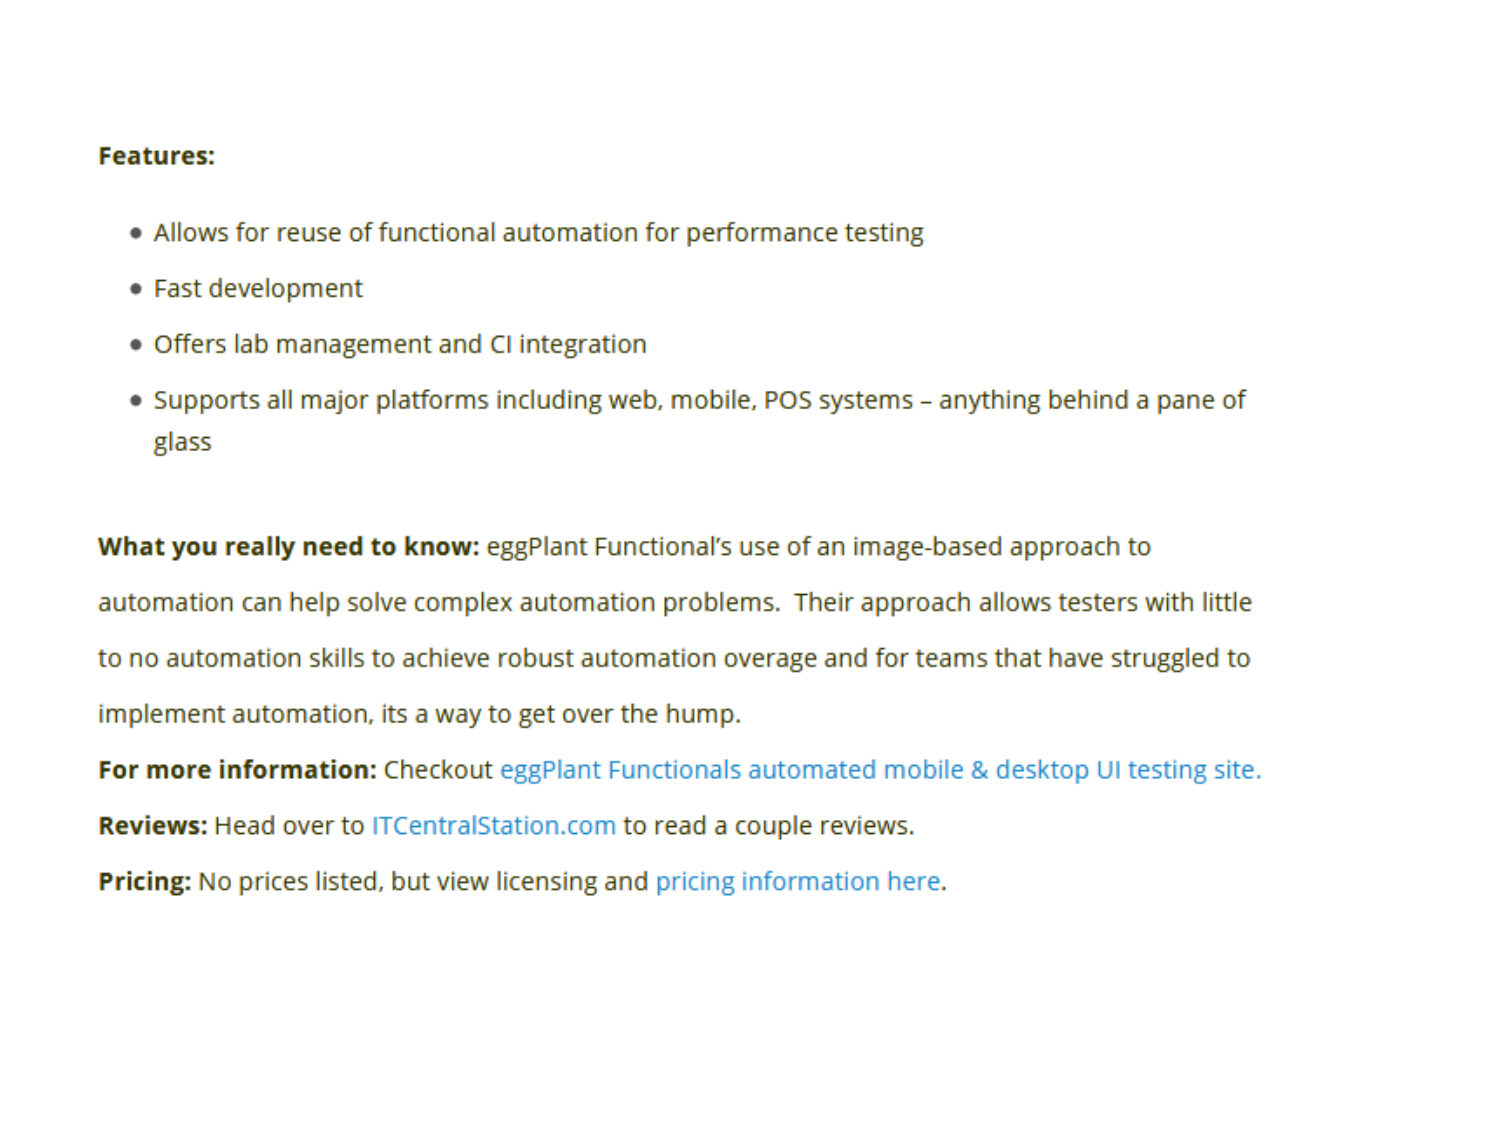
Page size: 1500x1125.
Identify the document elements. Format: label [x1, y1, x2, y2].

picture [94, 137, 1283, 908]
